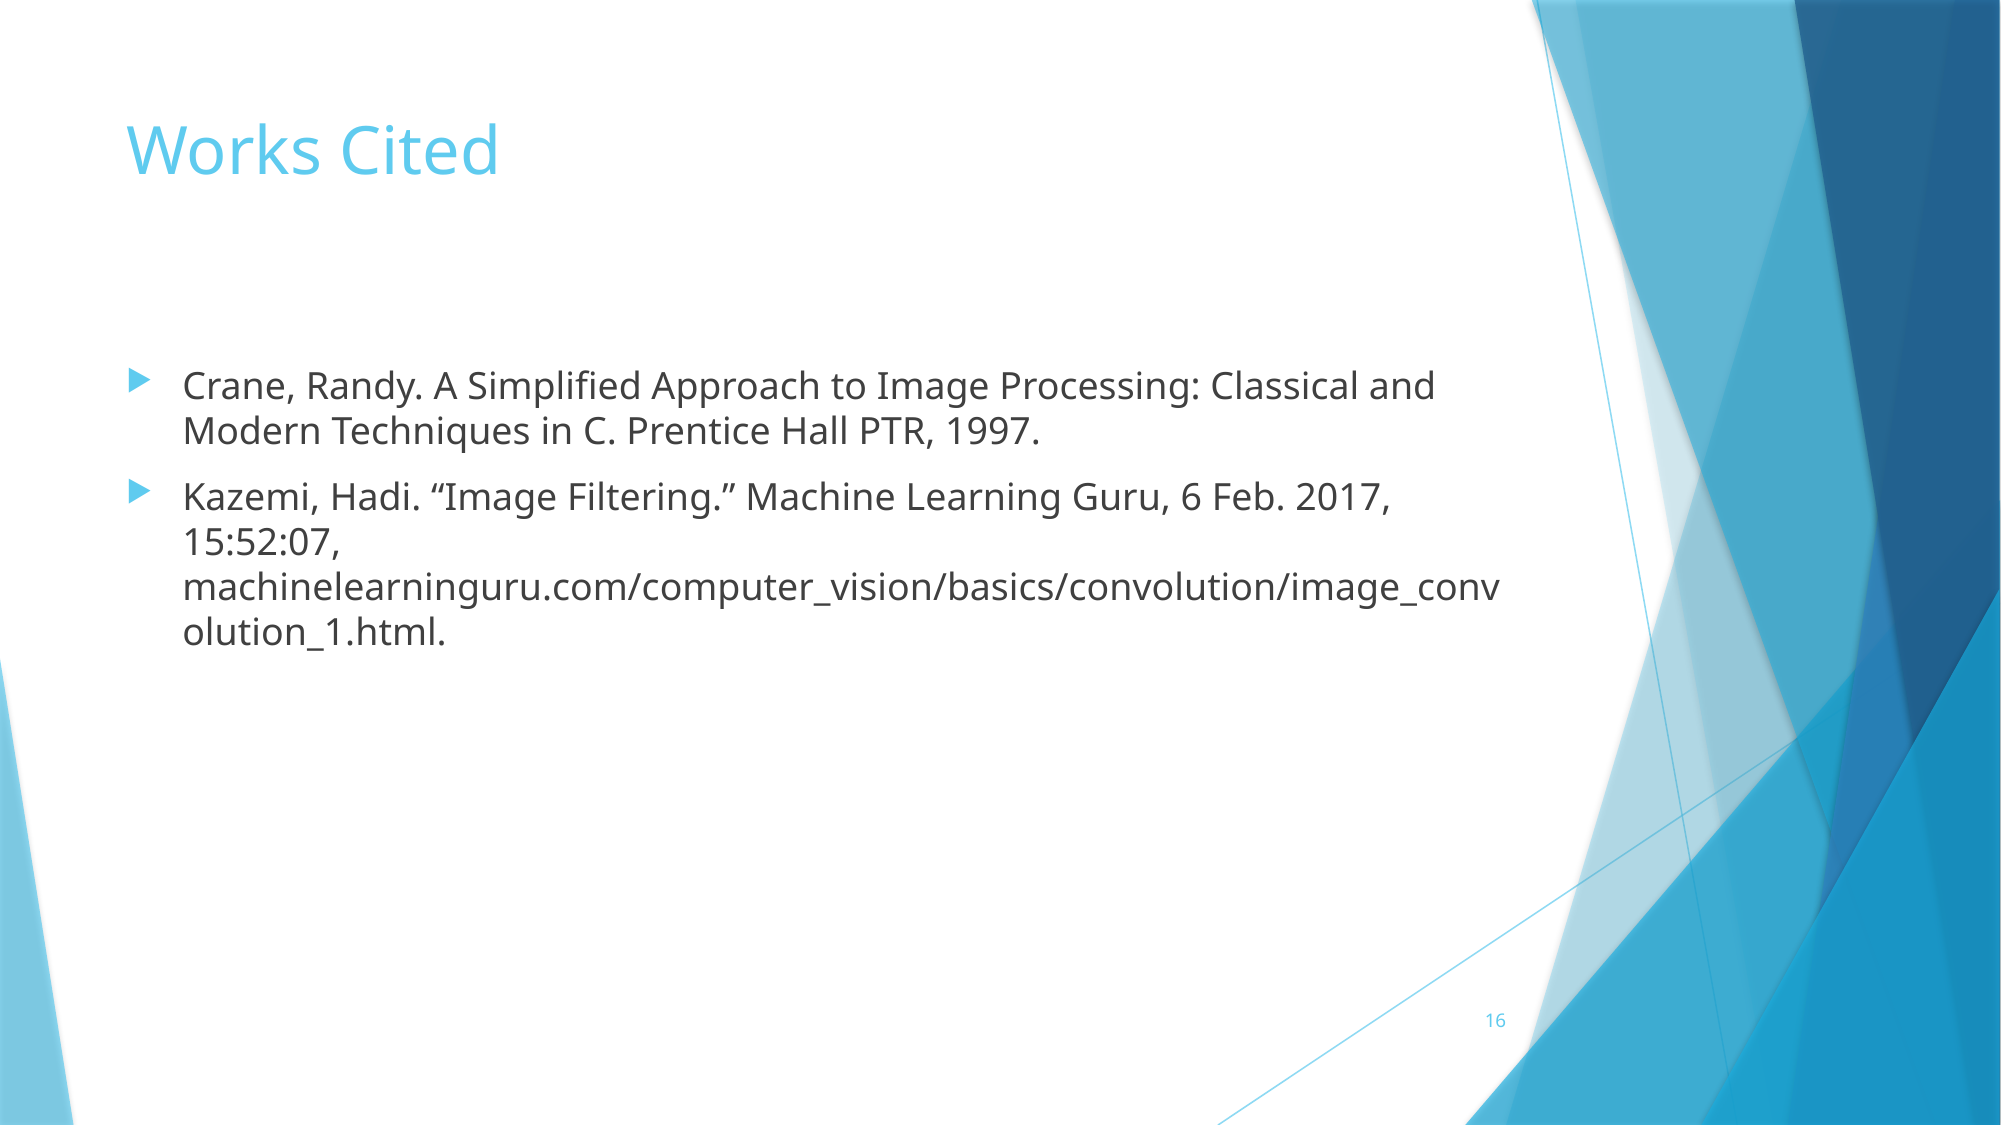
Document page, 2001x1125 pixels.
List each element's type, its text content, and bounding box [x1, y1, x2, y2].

slide_number 16 [1409, 991, 1522, 1051]
list Crane, Randy. A Simplified Approach to Image Processing: Classical and Modern Techniques in C. Prentice Hall PTR, 1997. Kazemi, Hadi. “Image Filtering.” Machine Learning Guru, 6 Feb. 2017, 15:52:07, machinelearninguru.com/computer_vision/basics/convolution/image_convolution_1.html. [111, 354, 1522, 992]
title Works Cited [111, 99, 1522, 317]
